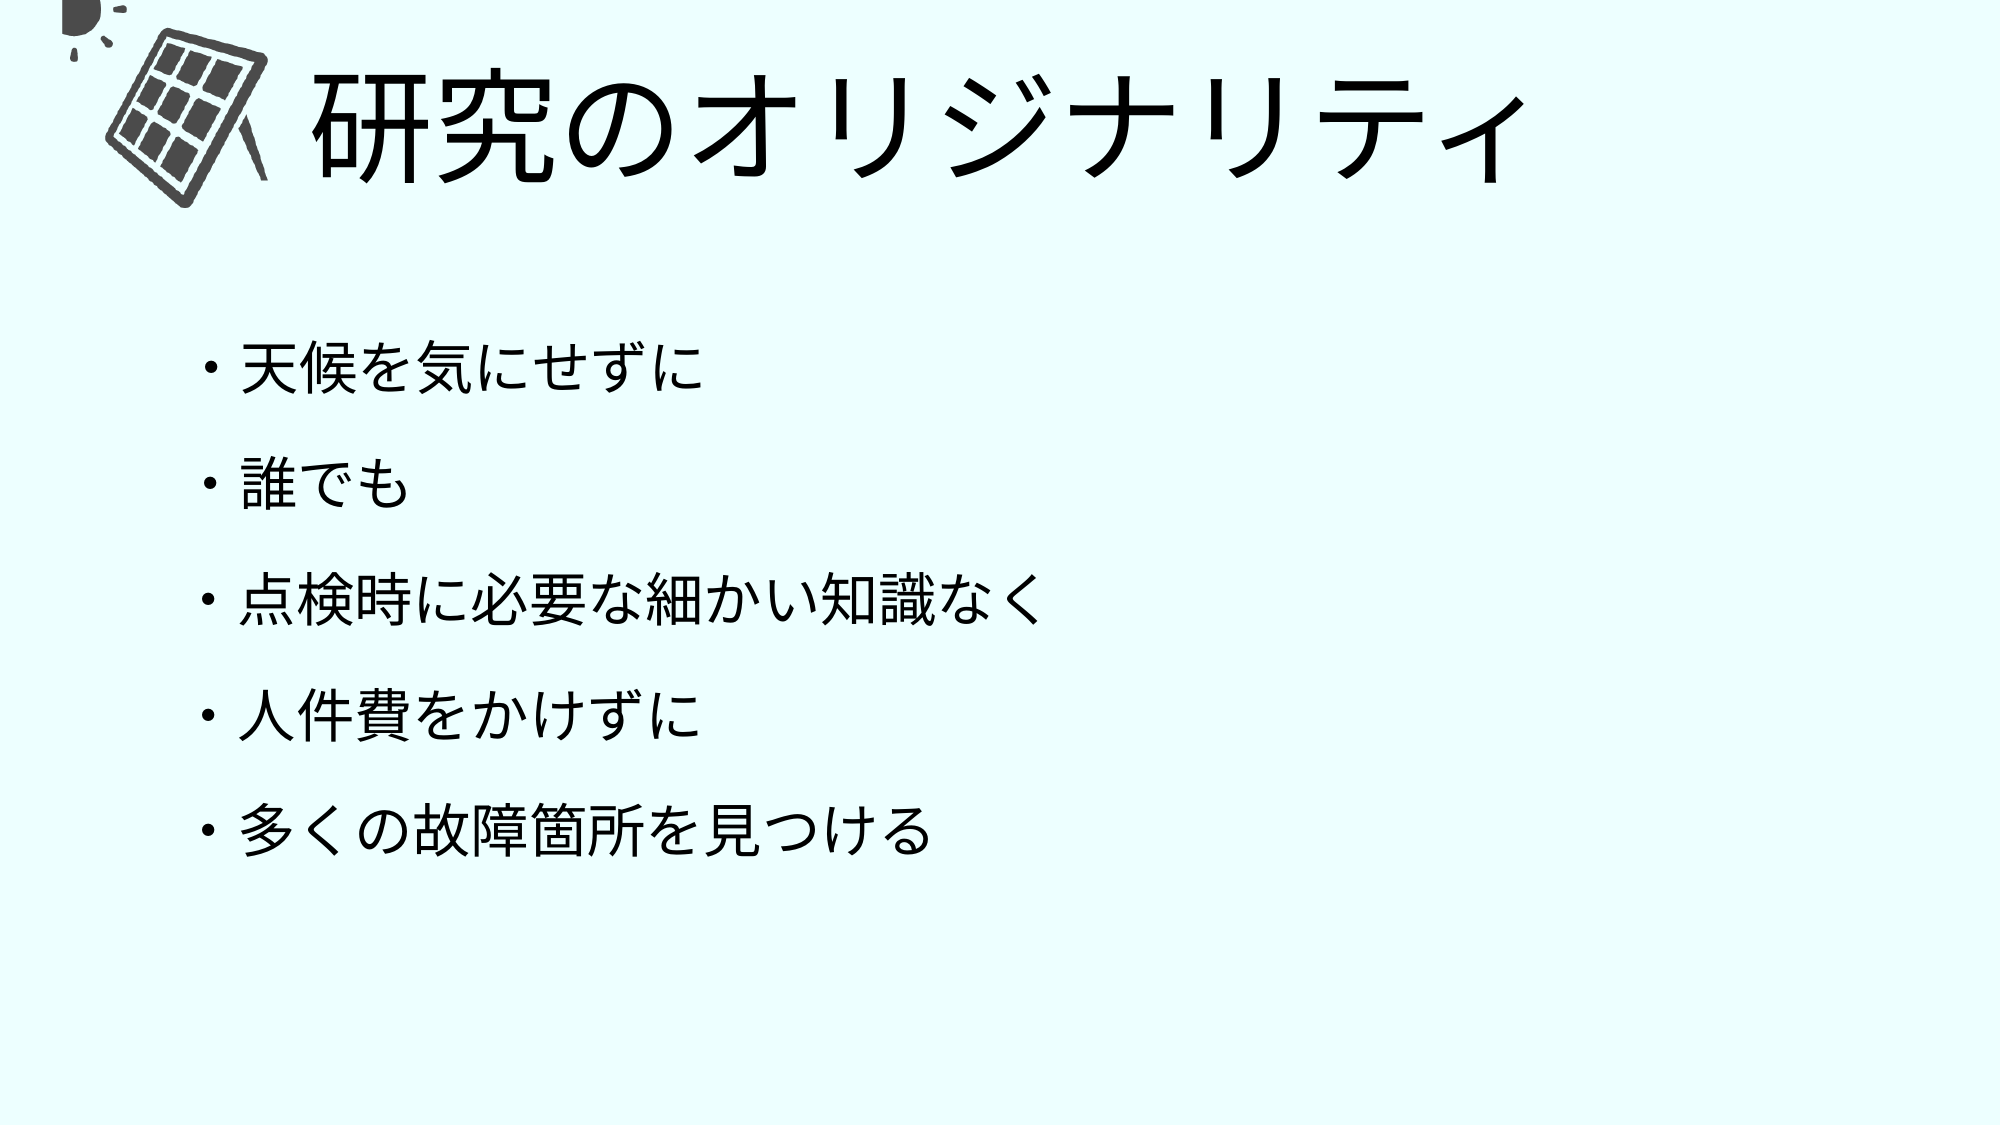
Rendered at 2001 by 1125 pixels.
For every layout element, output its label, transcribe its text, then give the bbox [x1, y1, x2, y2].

text_box ・多くの故障箇所を見つける [164, 786, 1481, 872]
text_box ・誰でも [166, 439, 430, 525]
text_box ・天候を気にせずに [167, 324, 722, 409]
title 研究のオリジナリティ [293, 0, 1875, 208]
text_box ・点検時に必要な細かい知識なく [164, 555, 1481, 641]
picture [60, 0, 269, 208]
text_box ・人件費をかけずに [164, 671, 1481, 757]
